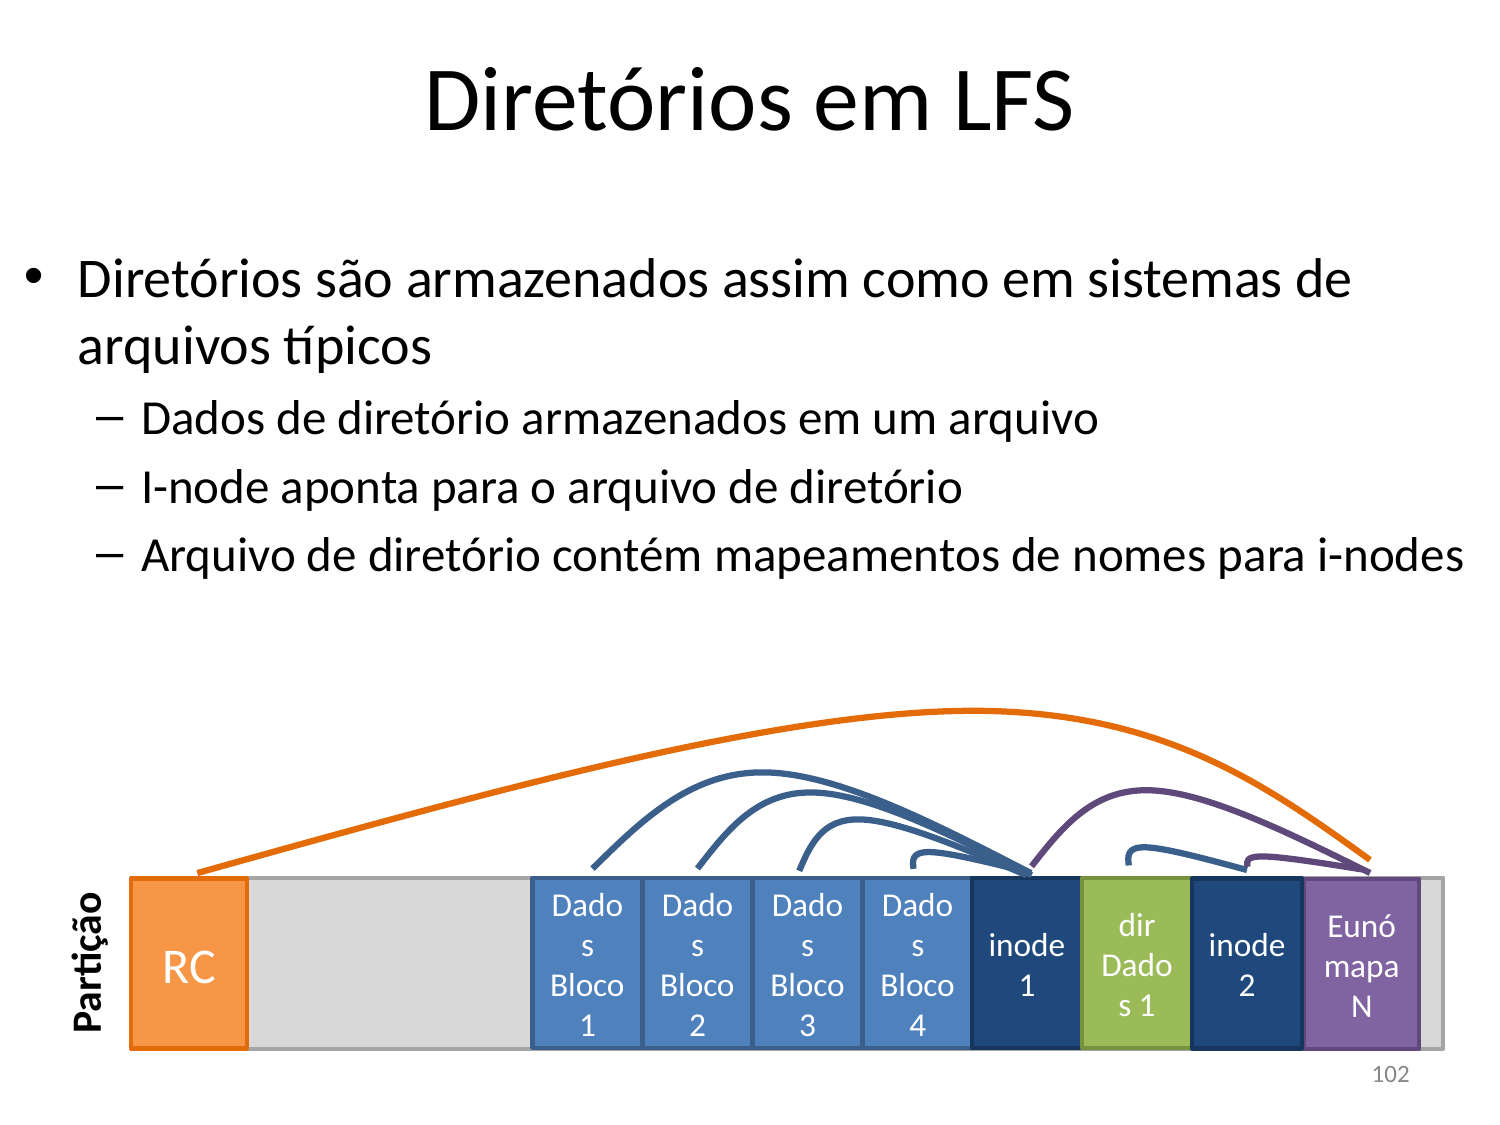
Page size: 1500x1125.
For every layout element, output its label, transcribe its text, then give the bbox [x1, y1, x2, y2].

text_box [799, 866, 1027, 876]
text_box Dados Bloco 4 [862, 878, 971, 1049]
text_box dir Dados 1 [1082, 878, 1192, 1049]
text_box Eunó mapa N [1303, 878, 1420, 1049]
text_box [1005, 864, 1022, 870]
slide_number 102 [1074, 1049, 1425, 1103]
text_box [197, 710, 1371, 874]
list Diretórios são armazenados assim como em sistemas de arquivos típicos Dados de diretório armazenados em um arquivo I-node aponta para o arquivo de diretório Arquivo de diretório contém mapeamentos de nomes para i-nodes [8, 233, 1491, 646]
title Diretórios em LFS [75, 0, 1425, 188]
text_box [697, 867, 800, 871]
text_box [913, 865, 1032, 874]
text_box [131, 877, 862, 1049]
text_box Dados Bloco 2 [642, 877, 752, 1048]
text_box Dados Bloco 3 [752, 877, 863, 1048]
text_box Partição [51, 855, 117, 1071]
text_box [1031, 861, 1371, 874]
text_box RC [131, 878, 247, 1049]
text_box Dados Bloco 1 [532, 877, 642, 1048]
text_box inode 2 [1192, 878, 1303, 1049]
text_box [863, 877, 1444, 1049]
text_box inode 1 [971, 878, 1082, 1049]
